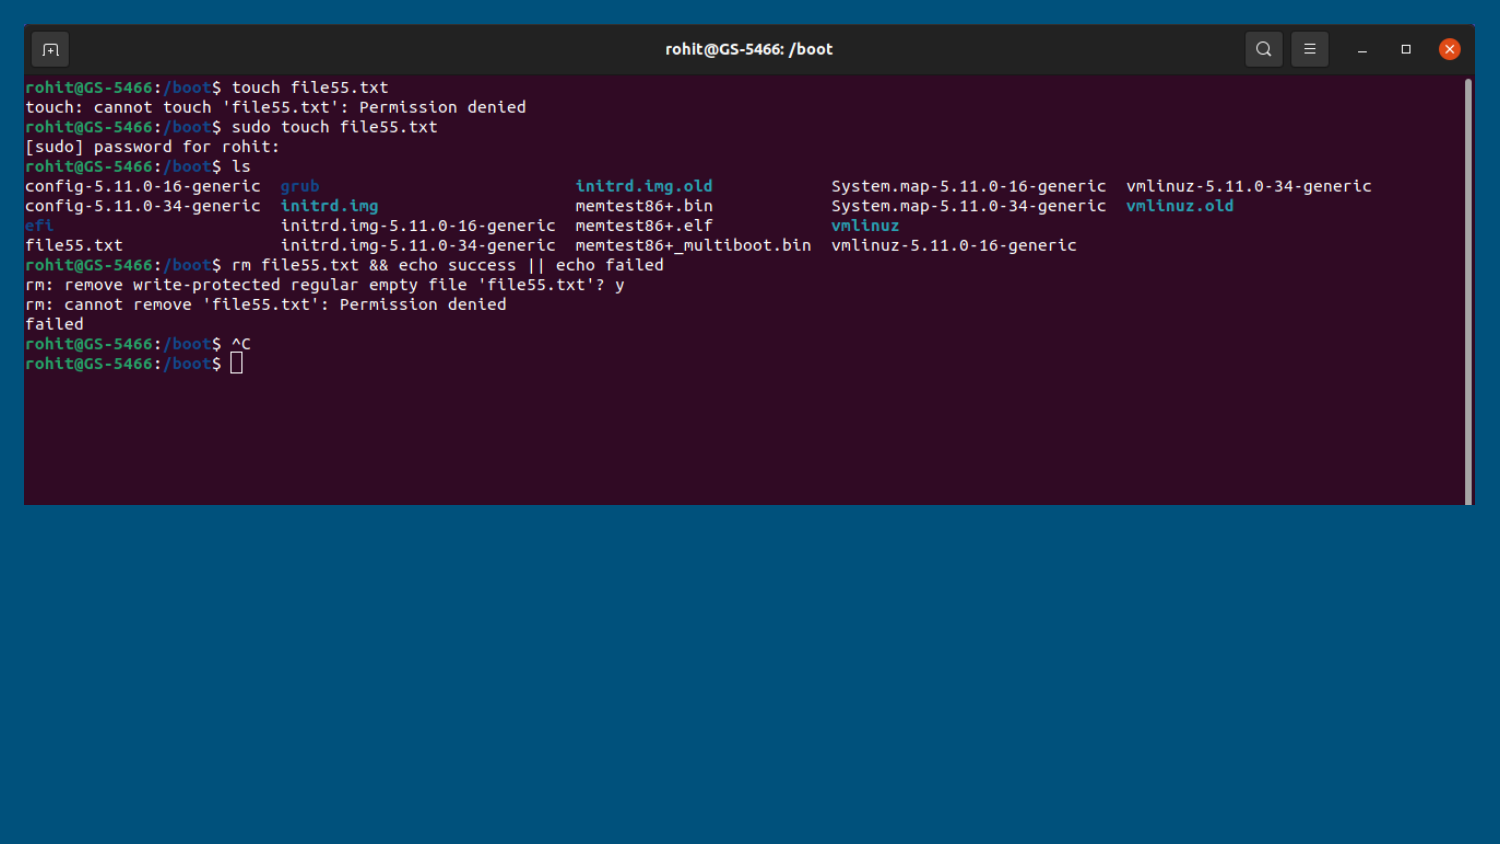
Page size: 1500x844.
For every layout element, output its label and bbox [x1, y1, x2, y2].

picture [25, 25, 1474, 504]
